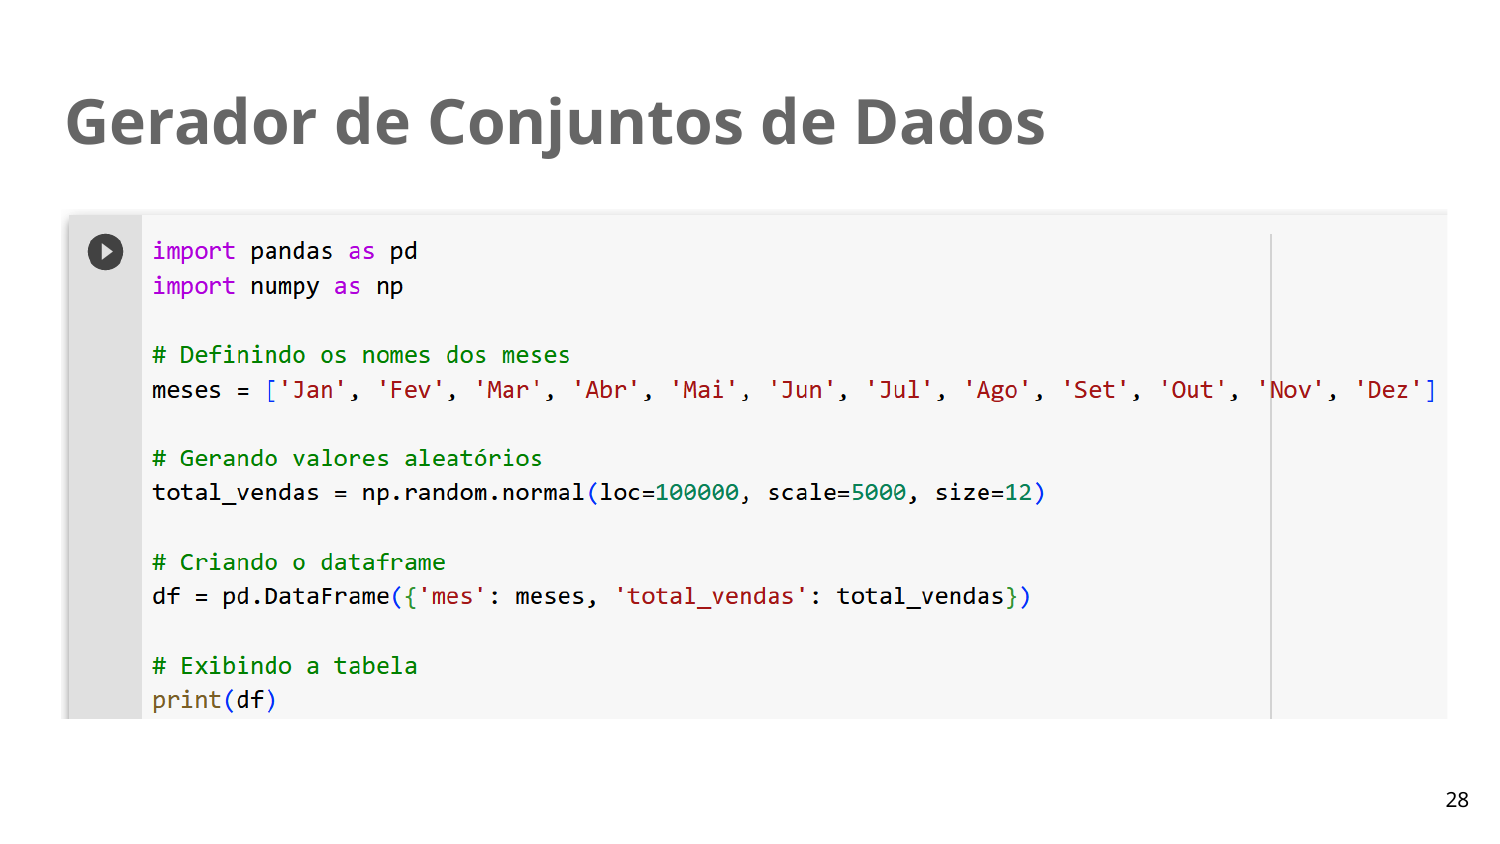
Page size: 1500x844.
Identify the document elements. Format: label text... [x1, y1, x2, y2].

picture [60, 209, 1448, 719]
slide_number 28 [1394, 769, 1484, 834]
title Gerador de Conjuntos de Dados [49, 67, 1448, 173]
